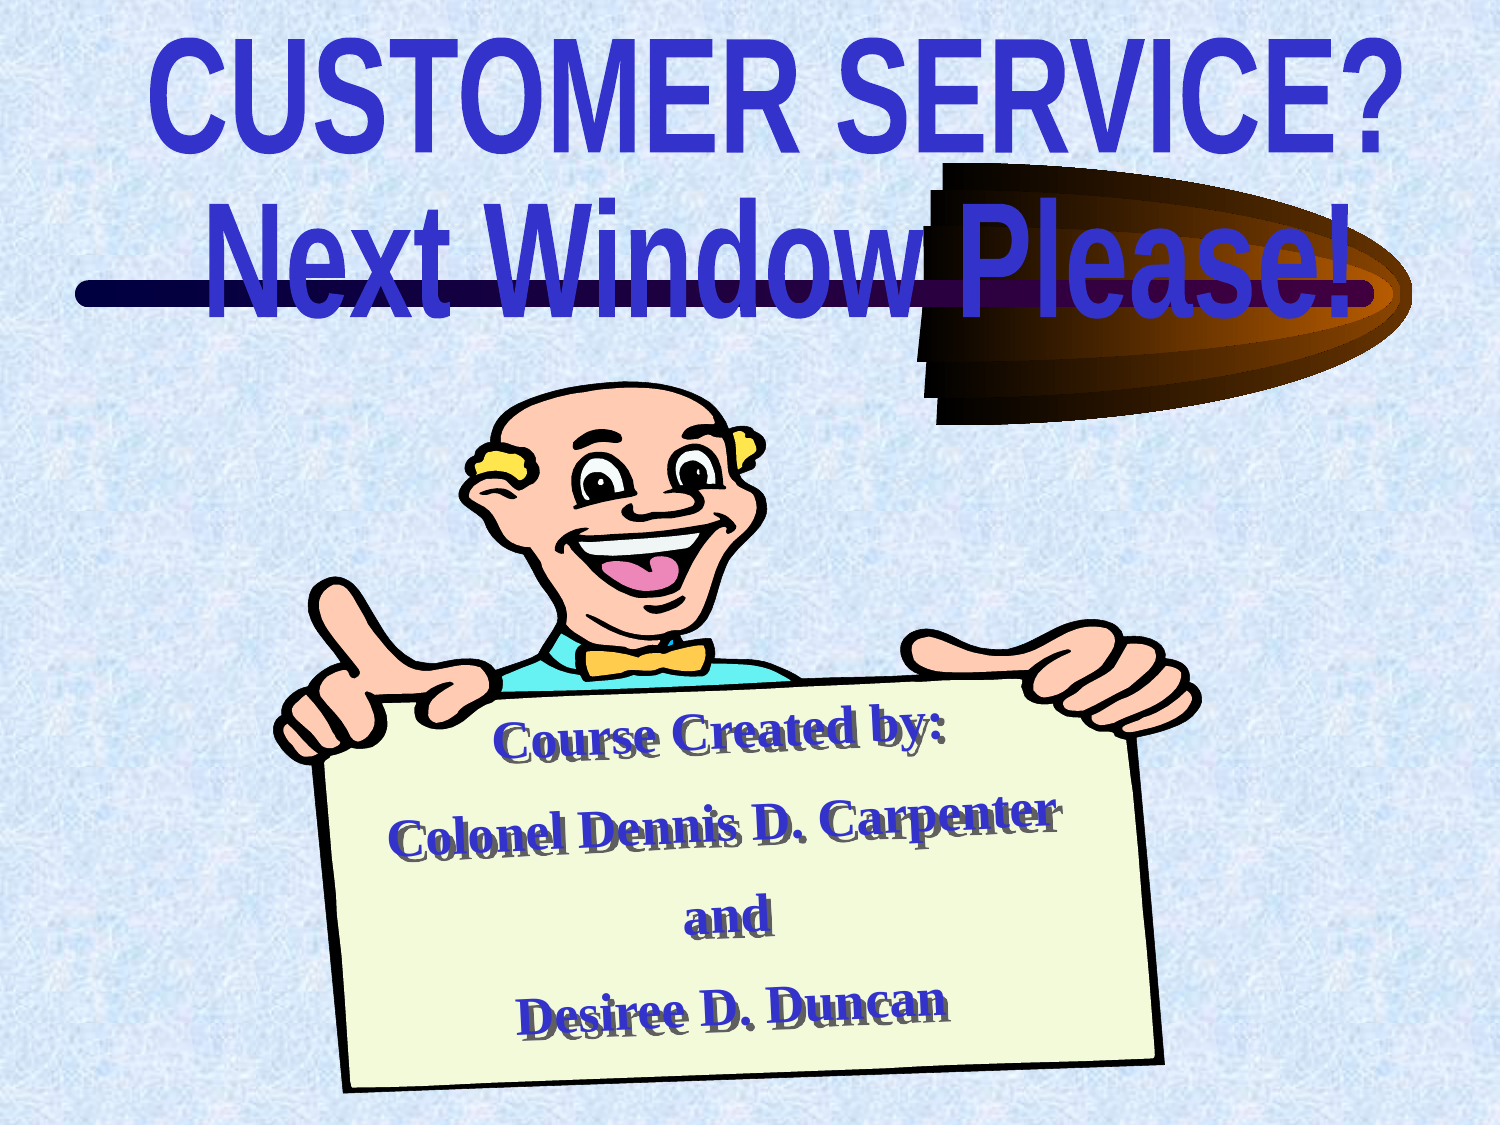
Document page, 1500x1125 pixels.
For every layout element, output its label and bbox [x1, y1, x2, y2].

text_box [262, 374, 1213, 1101]
picture [0, 0, 1500, 1125]
